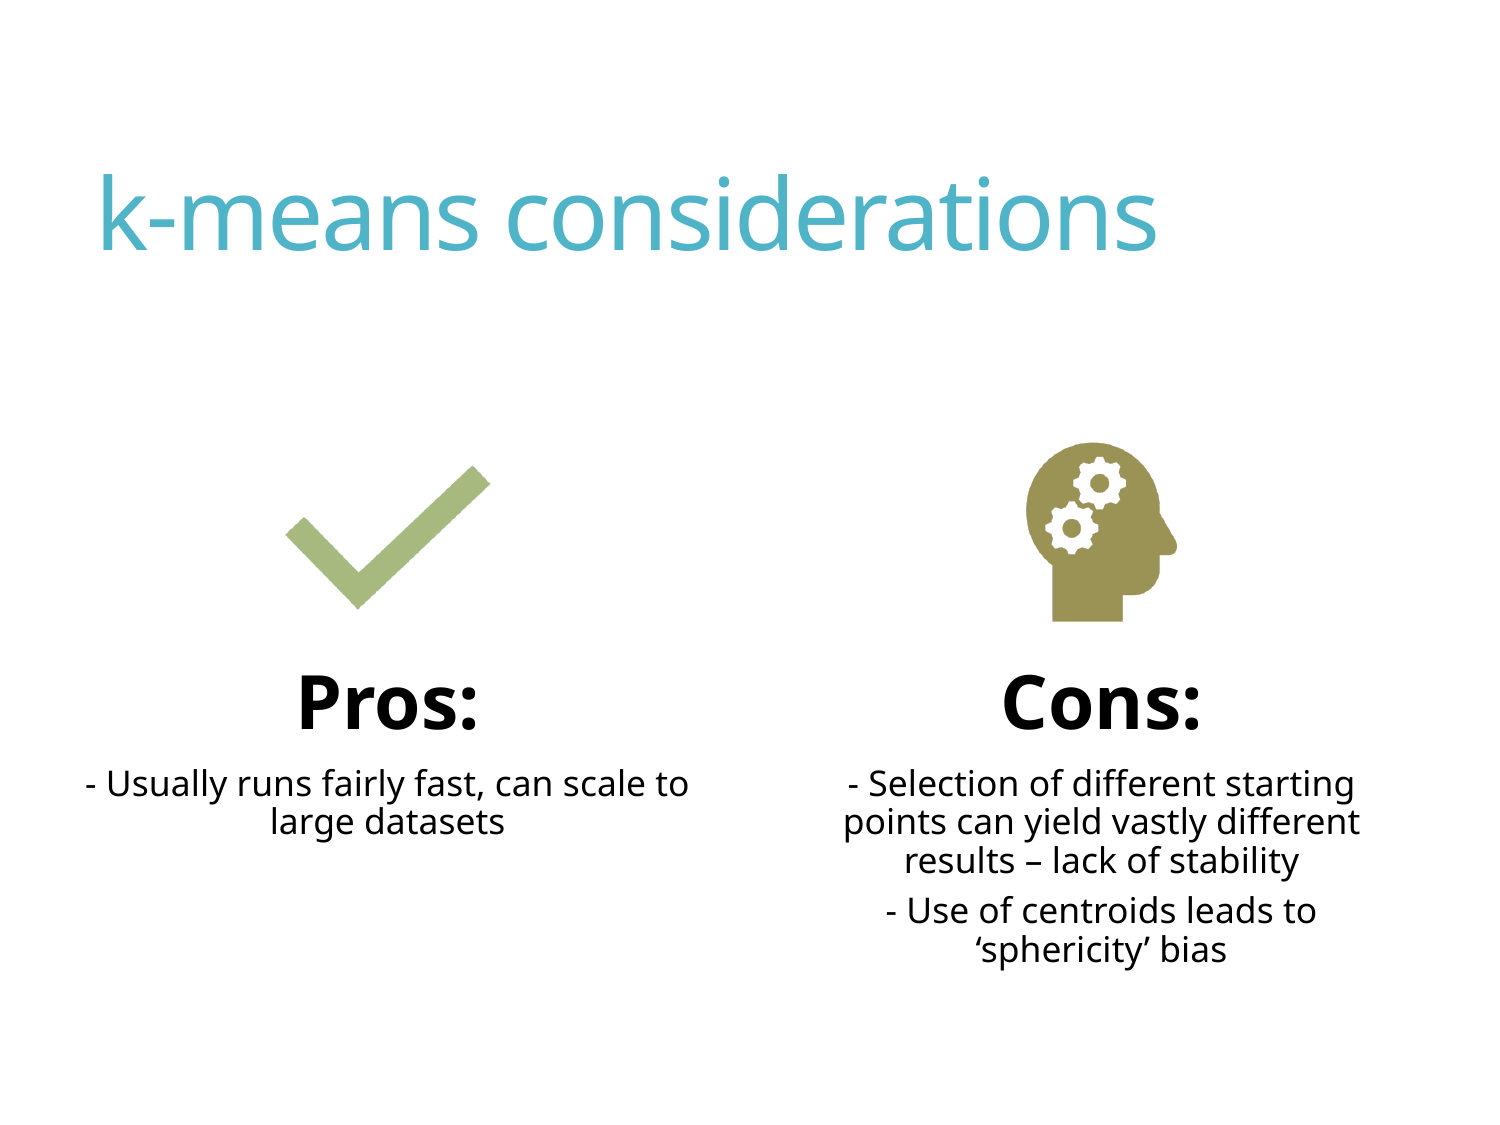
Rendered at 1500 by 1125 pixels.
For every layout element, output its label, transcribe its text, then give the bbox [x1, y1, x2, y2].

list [82, 389, 1407, 980]
title k-means considerations [80, 81, 1407, 354]
